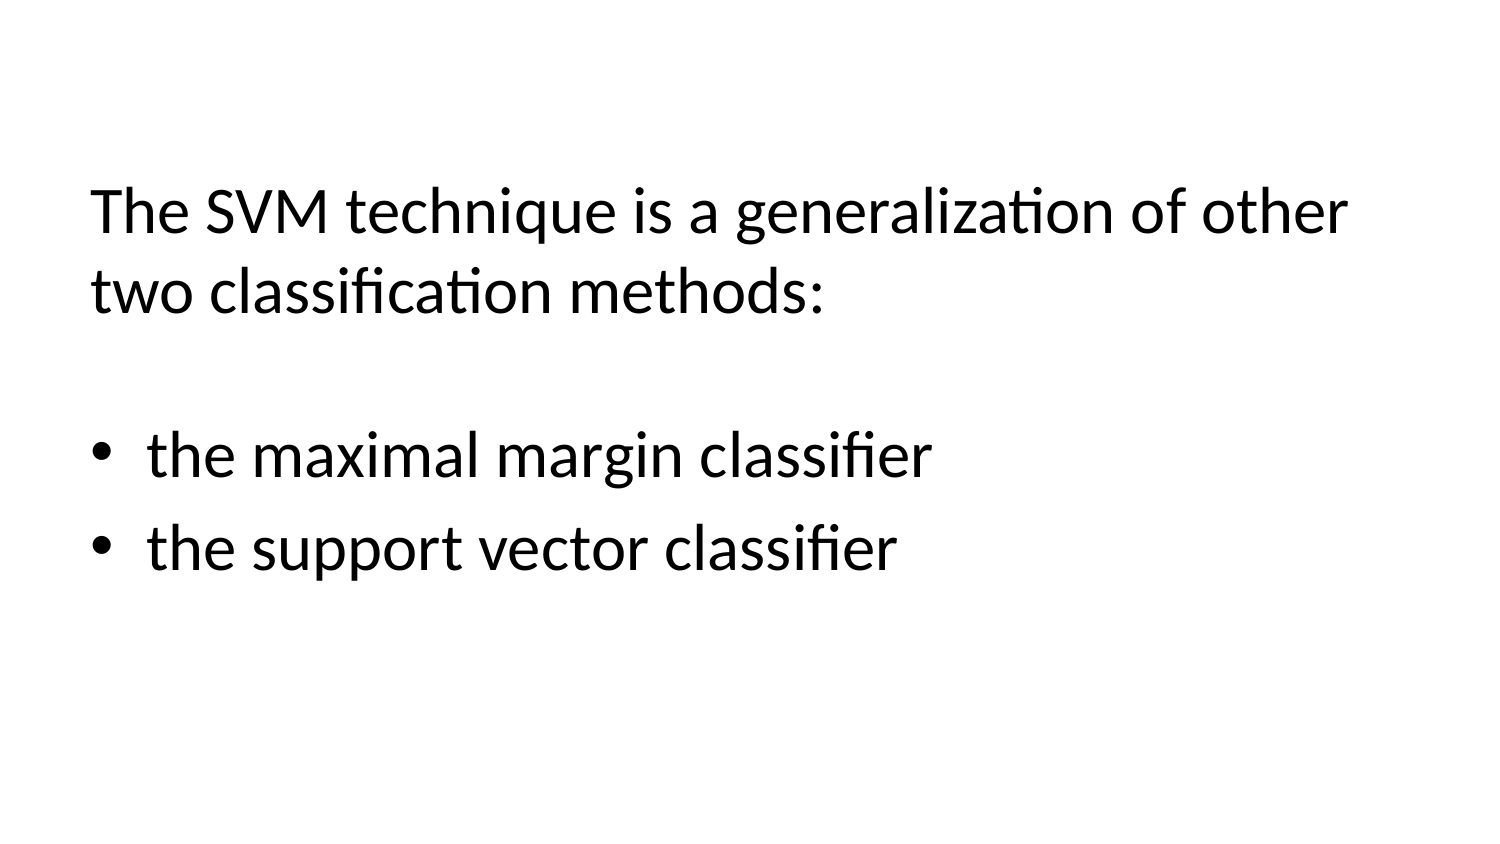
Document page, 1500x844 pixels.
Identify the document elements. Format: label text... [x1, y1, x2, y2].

list The SVM technique is a generalization of other two classification methods: the maximal margin classifier the support vector classifier [75, 159, 1425, 717]
